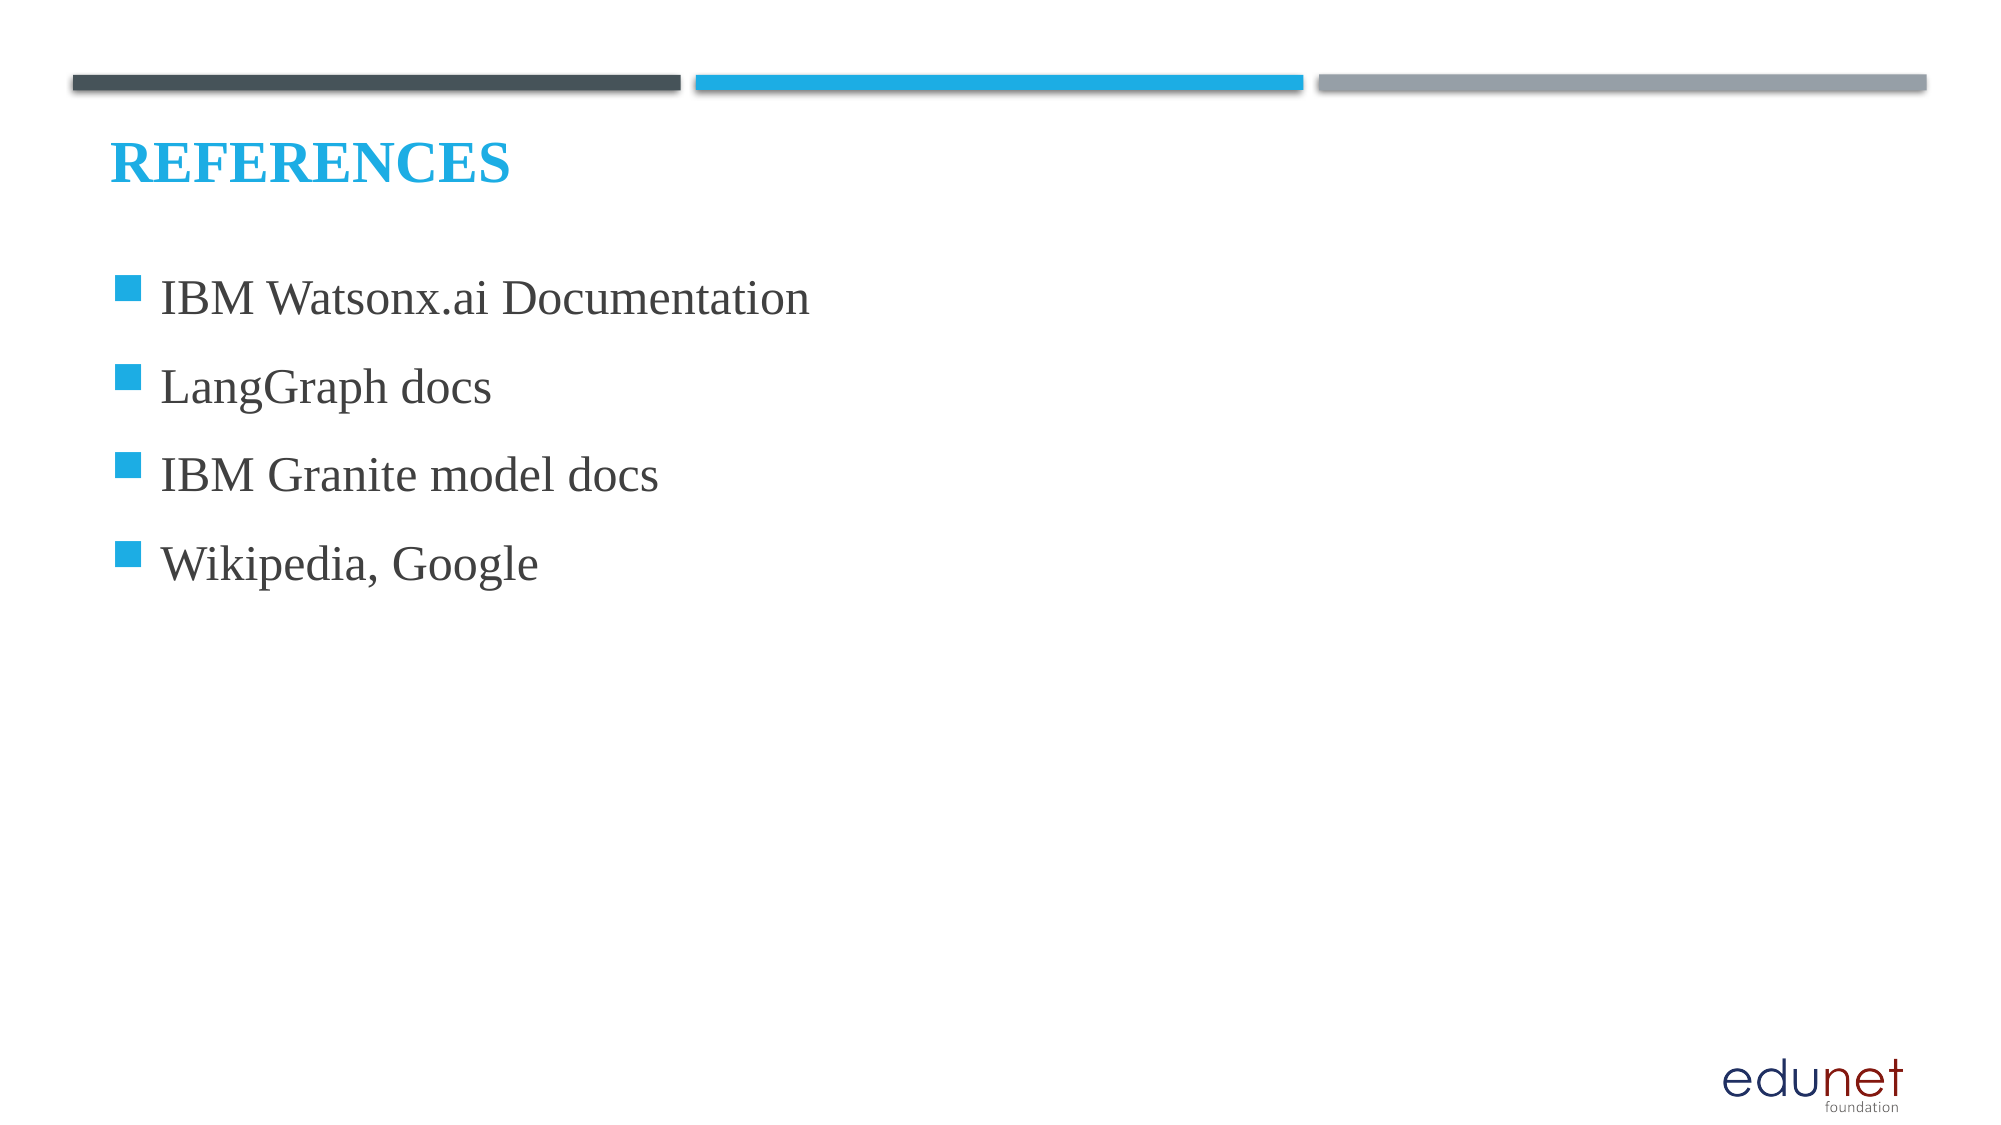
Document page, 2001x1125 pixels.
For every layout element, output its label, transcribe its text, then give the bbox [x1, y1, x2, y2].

list IBM Watsonx.ai Documentation LangGraph docs IBM Granite model docs Wikipedia, Google [95, 213, 1821, 636]
picture [1719, 1056, 1905, 1116]
title References [95, 115, 1905, 203]
